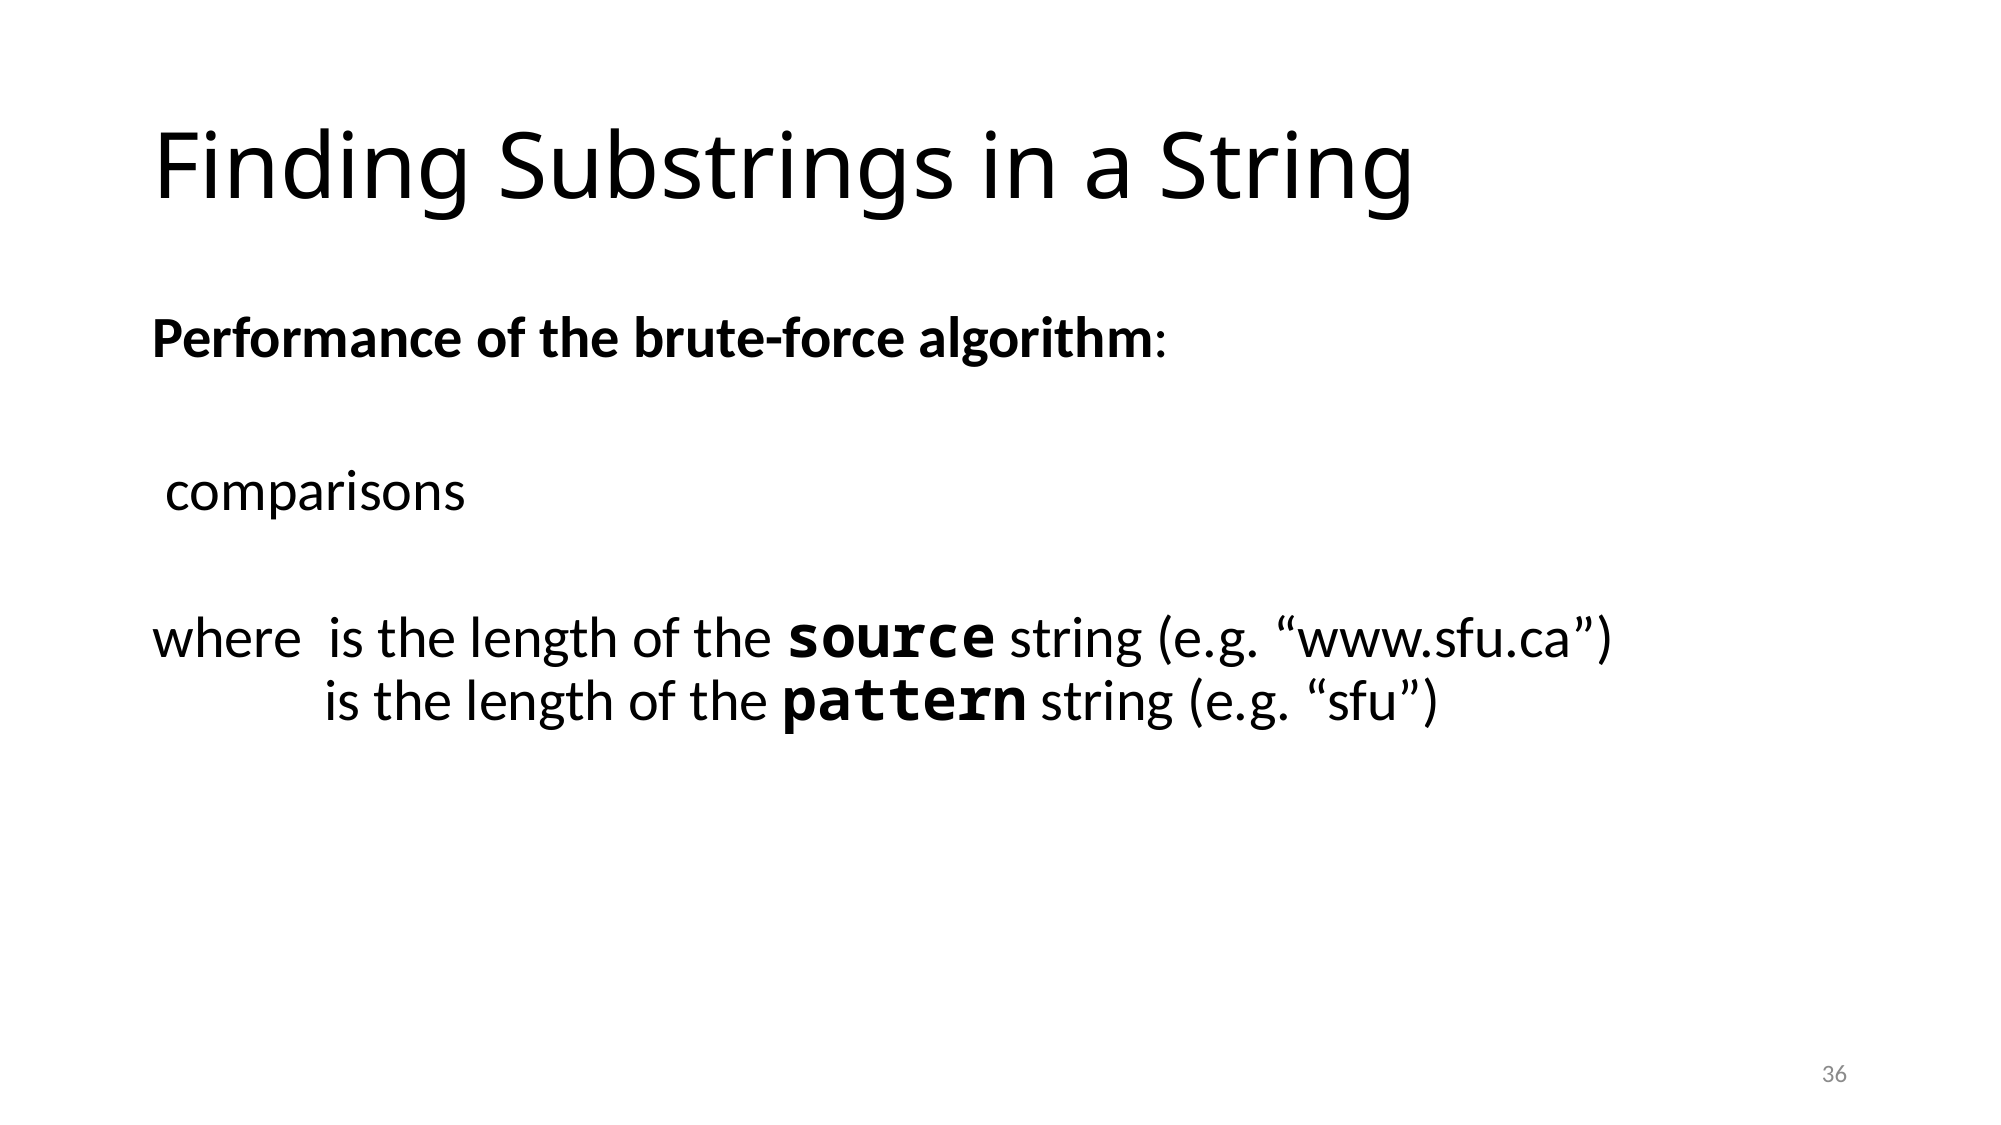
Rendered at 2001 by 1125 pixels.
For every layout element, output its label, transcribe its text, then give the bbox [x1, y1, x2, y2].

title Finding Substrings in a String [137, 59, 1863, 278]
slide_number 36 [1412, 1042, 1863, 1103]
